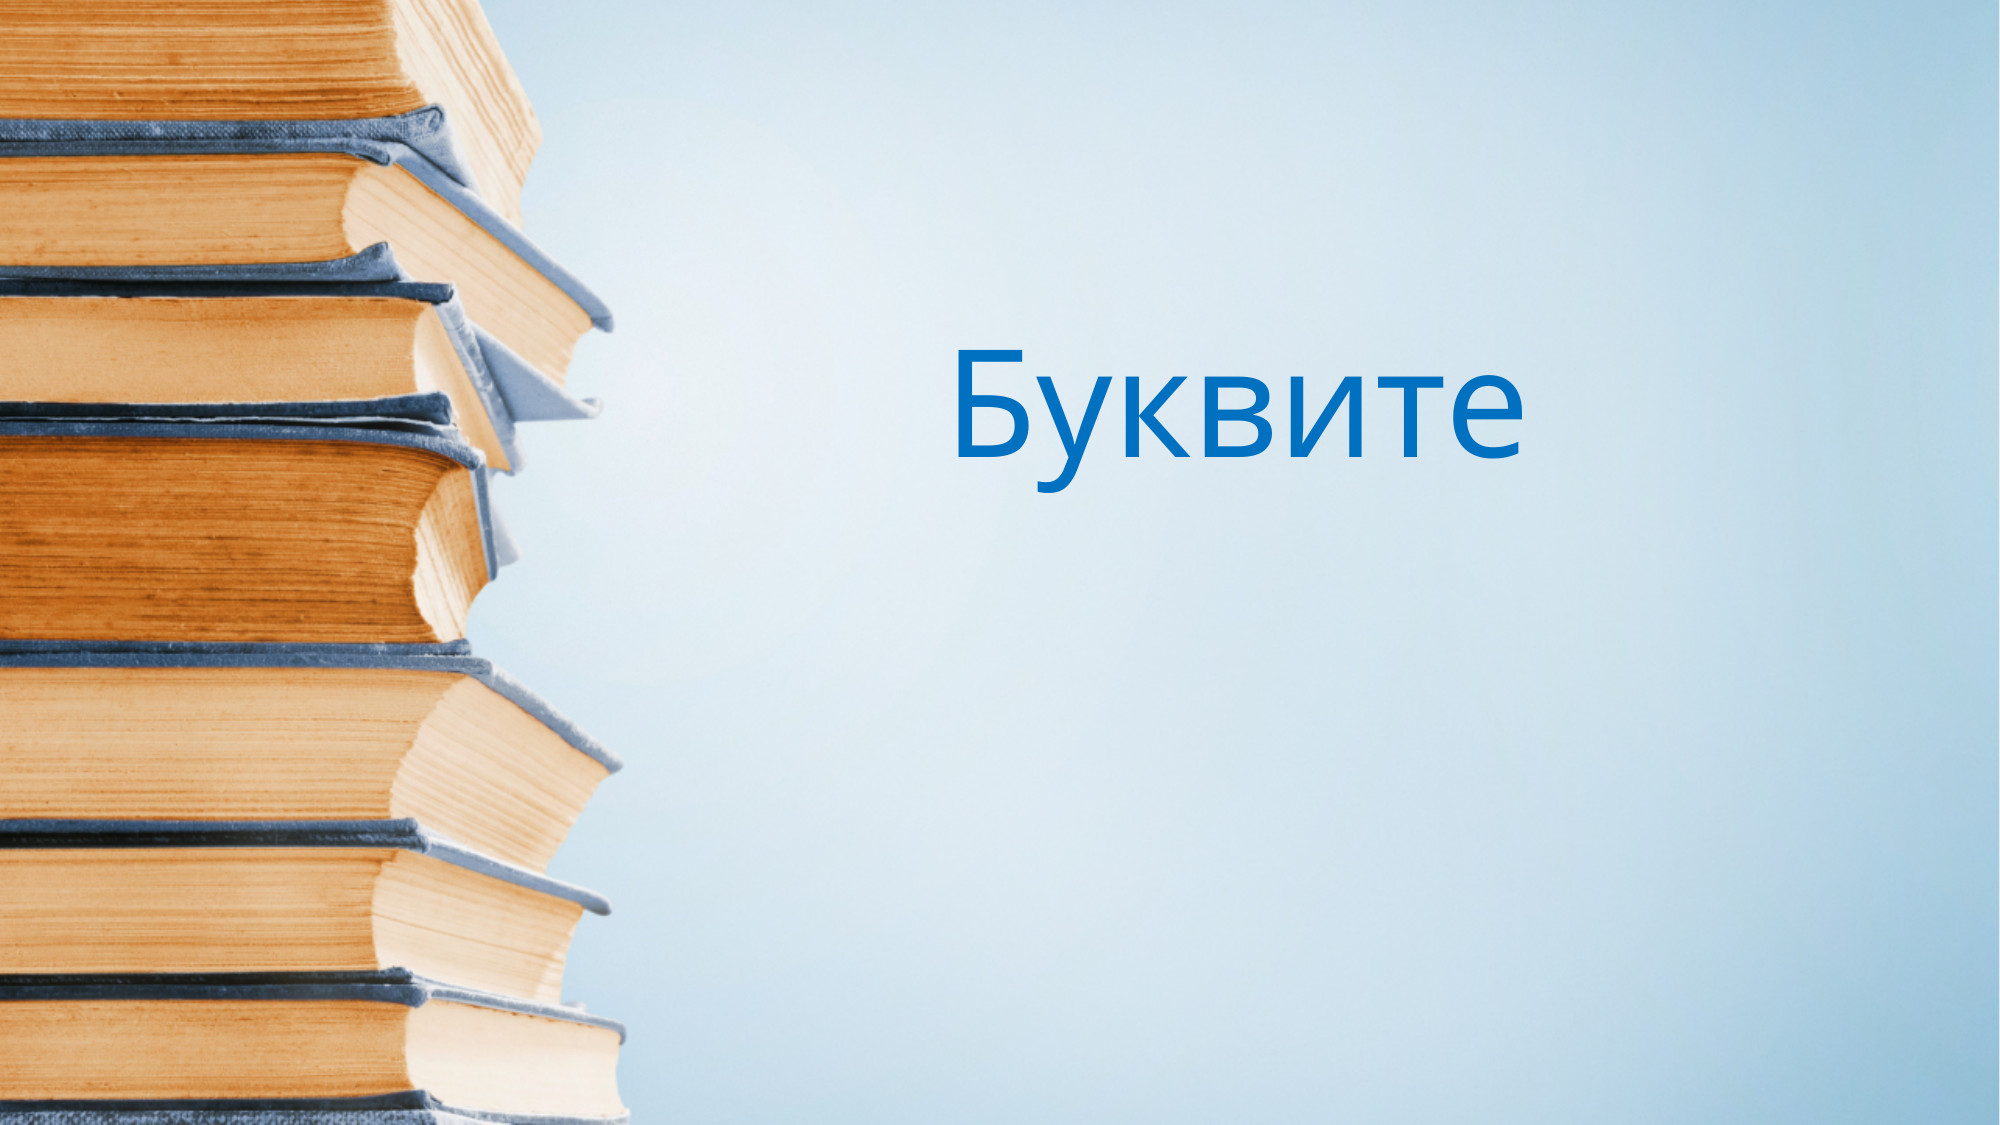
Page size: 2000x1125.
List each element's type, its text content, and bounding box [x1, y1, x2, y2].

title Буквите [924, 287, 1558, 500]
picture [0, 0, 2000, 1125]
